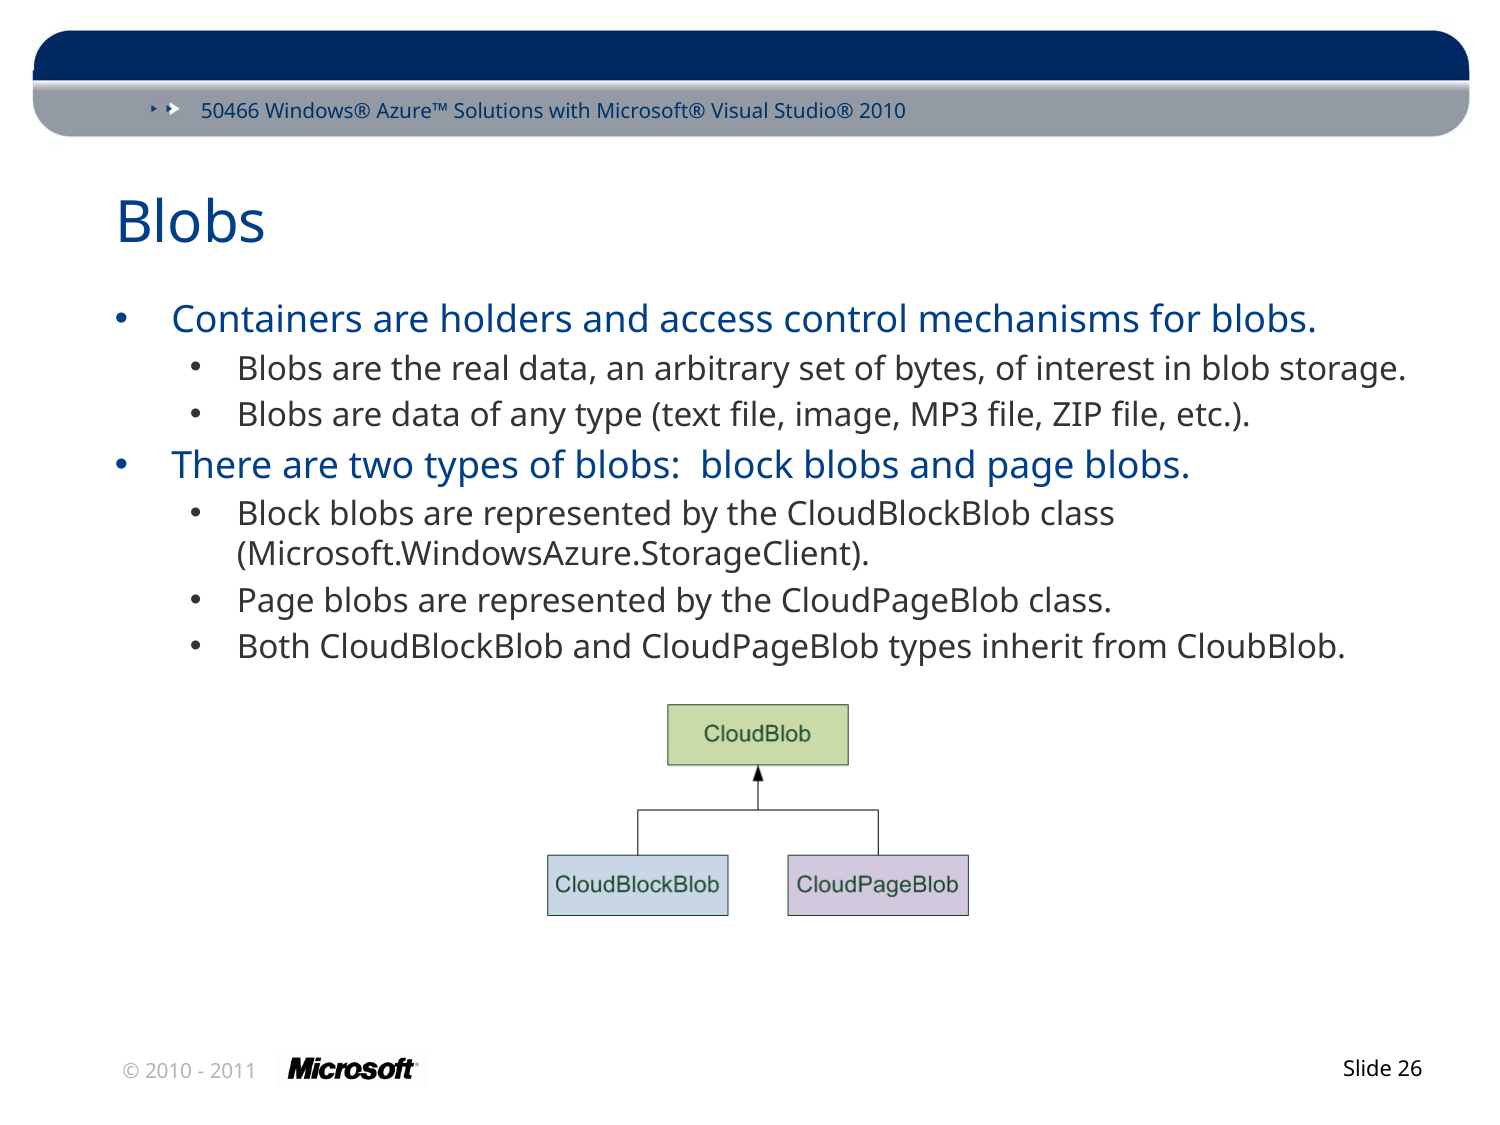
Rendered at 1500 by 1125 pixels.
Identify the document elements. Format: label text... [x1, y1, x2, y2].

picture [0, 1, 1500, 159]
picture [547, 703, 970, 916]
picture [275, 1050, 429, 1088]
list Containers are holders and access control mechanisms for blobs. Blobs are the real data, an arbitrary set of bytes, of interest in blob storage. Blobs are data of any type (text file, image, MP3 file, ZIP file, etc.). There are two types of blobs: block blobs and page blobs. Block blobs are represented by the CloudBlockBlob class (Microsoft.WindowsAzure.StorageClient). Page blobs are represented by the CloudPageBlob class. Both CloudBlockBlob and CloudPageBlob types inherit from CloubBlob. [99, 287, 1433, 1025]
title Blobs [100, 143, 1433, 262]
